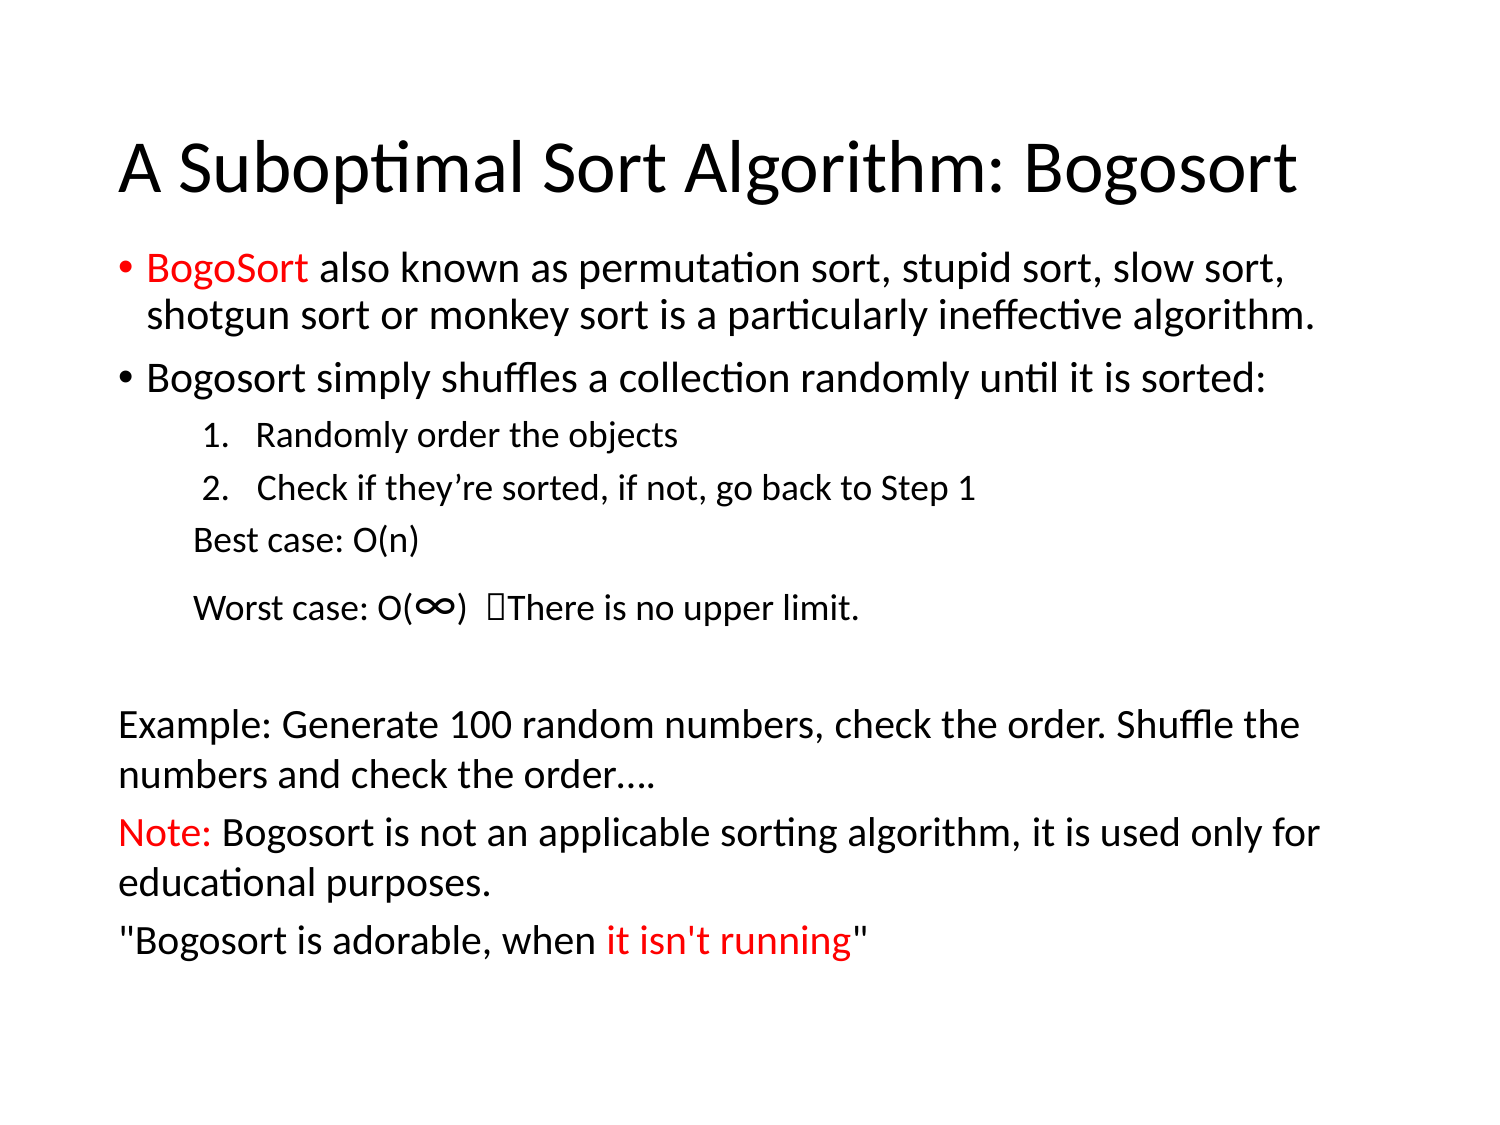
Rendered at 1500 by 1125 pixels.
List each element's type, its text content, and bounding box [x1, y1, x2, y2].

title A Suboptimal Sort Algorithm: Bogosort [103, 59, 1397, 237]
list BogoSort also known as permutation sort, stupid sort, slow sort, shotgun sort or monkey sort is a particularly ineffective algorithm. Bogosort simply shuffles a collection randomly until it is sorted: 1. Randomly order the objects 2. Check if they’re sorted, if not, go back to Step 1 Best case: O(n) Worst case: O(∞) There is no upper limit. Example: Generate 100 random numbers, check the order. Shuffle the numbers and check the order…. Note: Bogosort is not an applicable sorting algorithm, it is used only for educational purposes. "Bogosort is adorable, when it isn't running" [103, 237, 1397, 1014]
